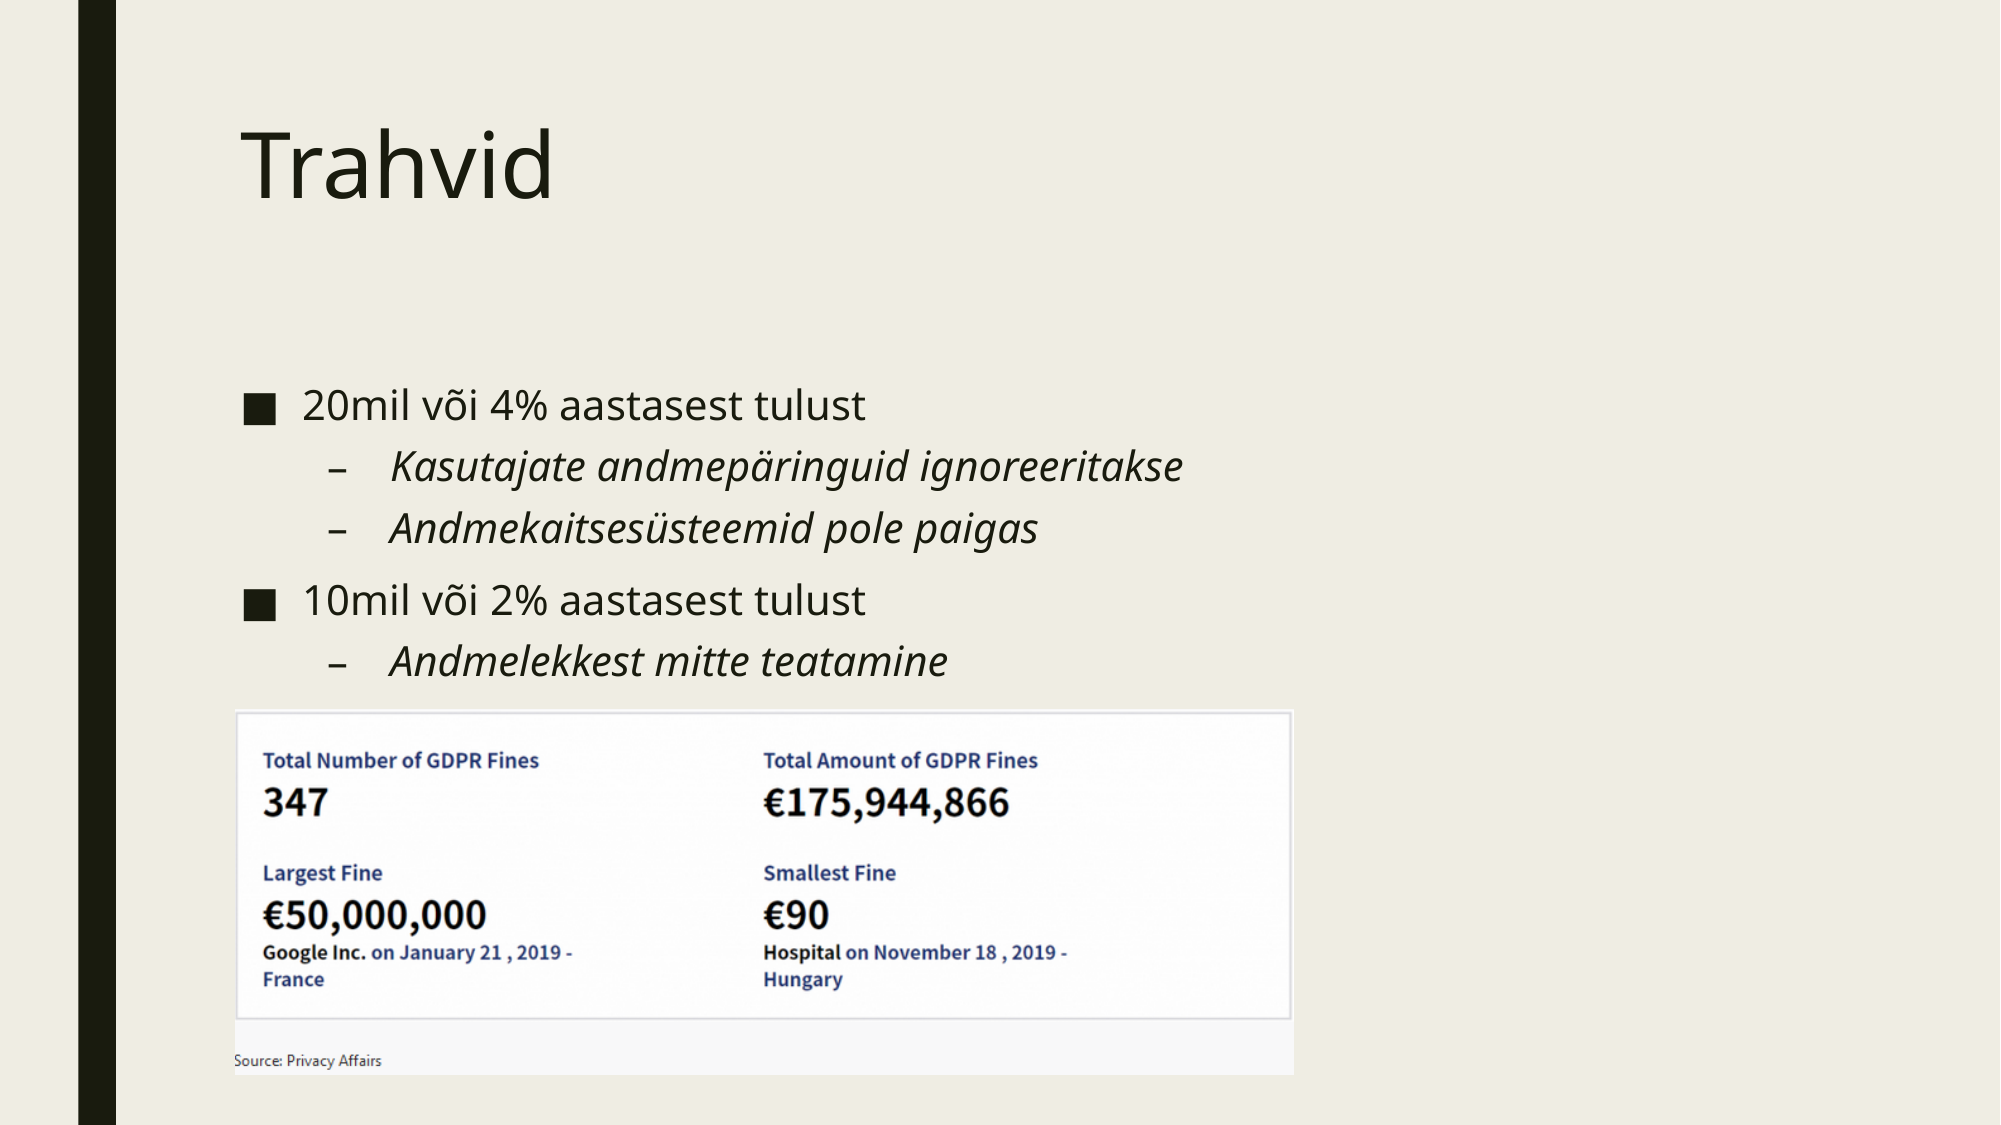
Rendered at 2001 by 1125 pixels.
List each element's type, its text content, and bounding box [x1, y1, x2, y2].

picture [235, 709, 1294, 1075]
list 20mil või 4% aastasest tulust Kasutajate andmepäringuid ignoreeritakse Andmekaitsesüsteemid pole paigas 10mil või 2% aastasest tulust Andmelekkest mitte teatamine [225, 375, 1800, 963]
title Trahvid [225, 112, 1800, 357]
